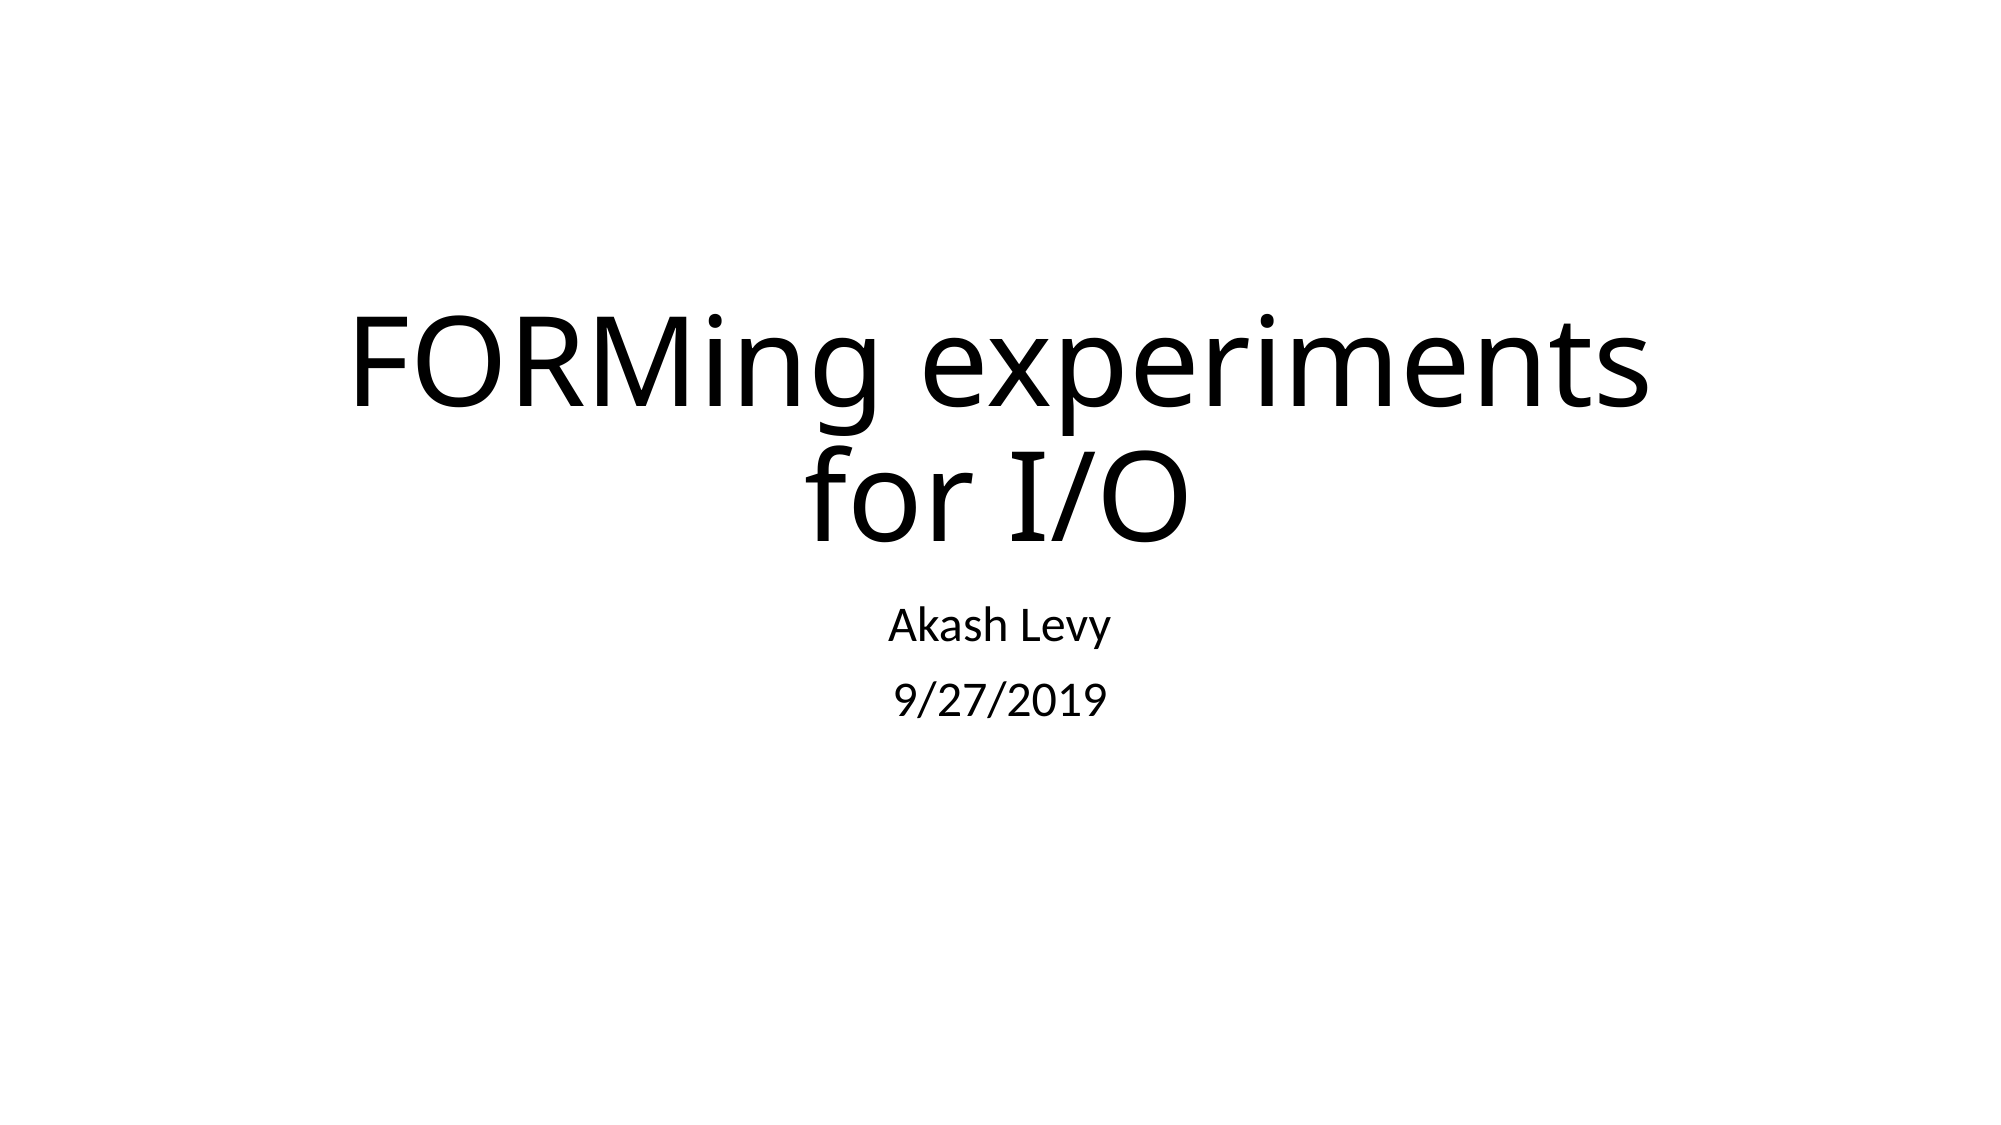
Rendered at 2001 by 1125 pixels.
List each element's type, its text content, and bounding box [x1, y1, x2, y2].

title FORMing experiments for I/O [249, 184, 1750, 576]
subtitle Akash Levy 9/27/2019 [249, 590, 1750, 863]
